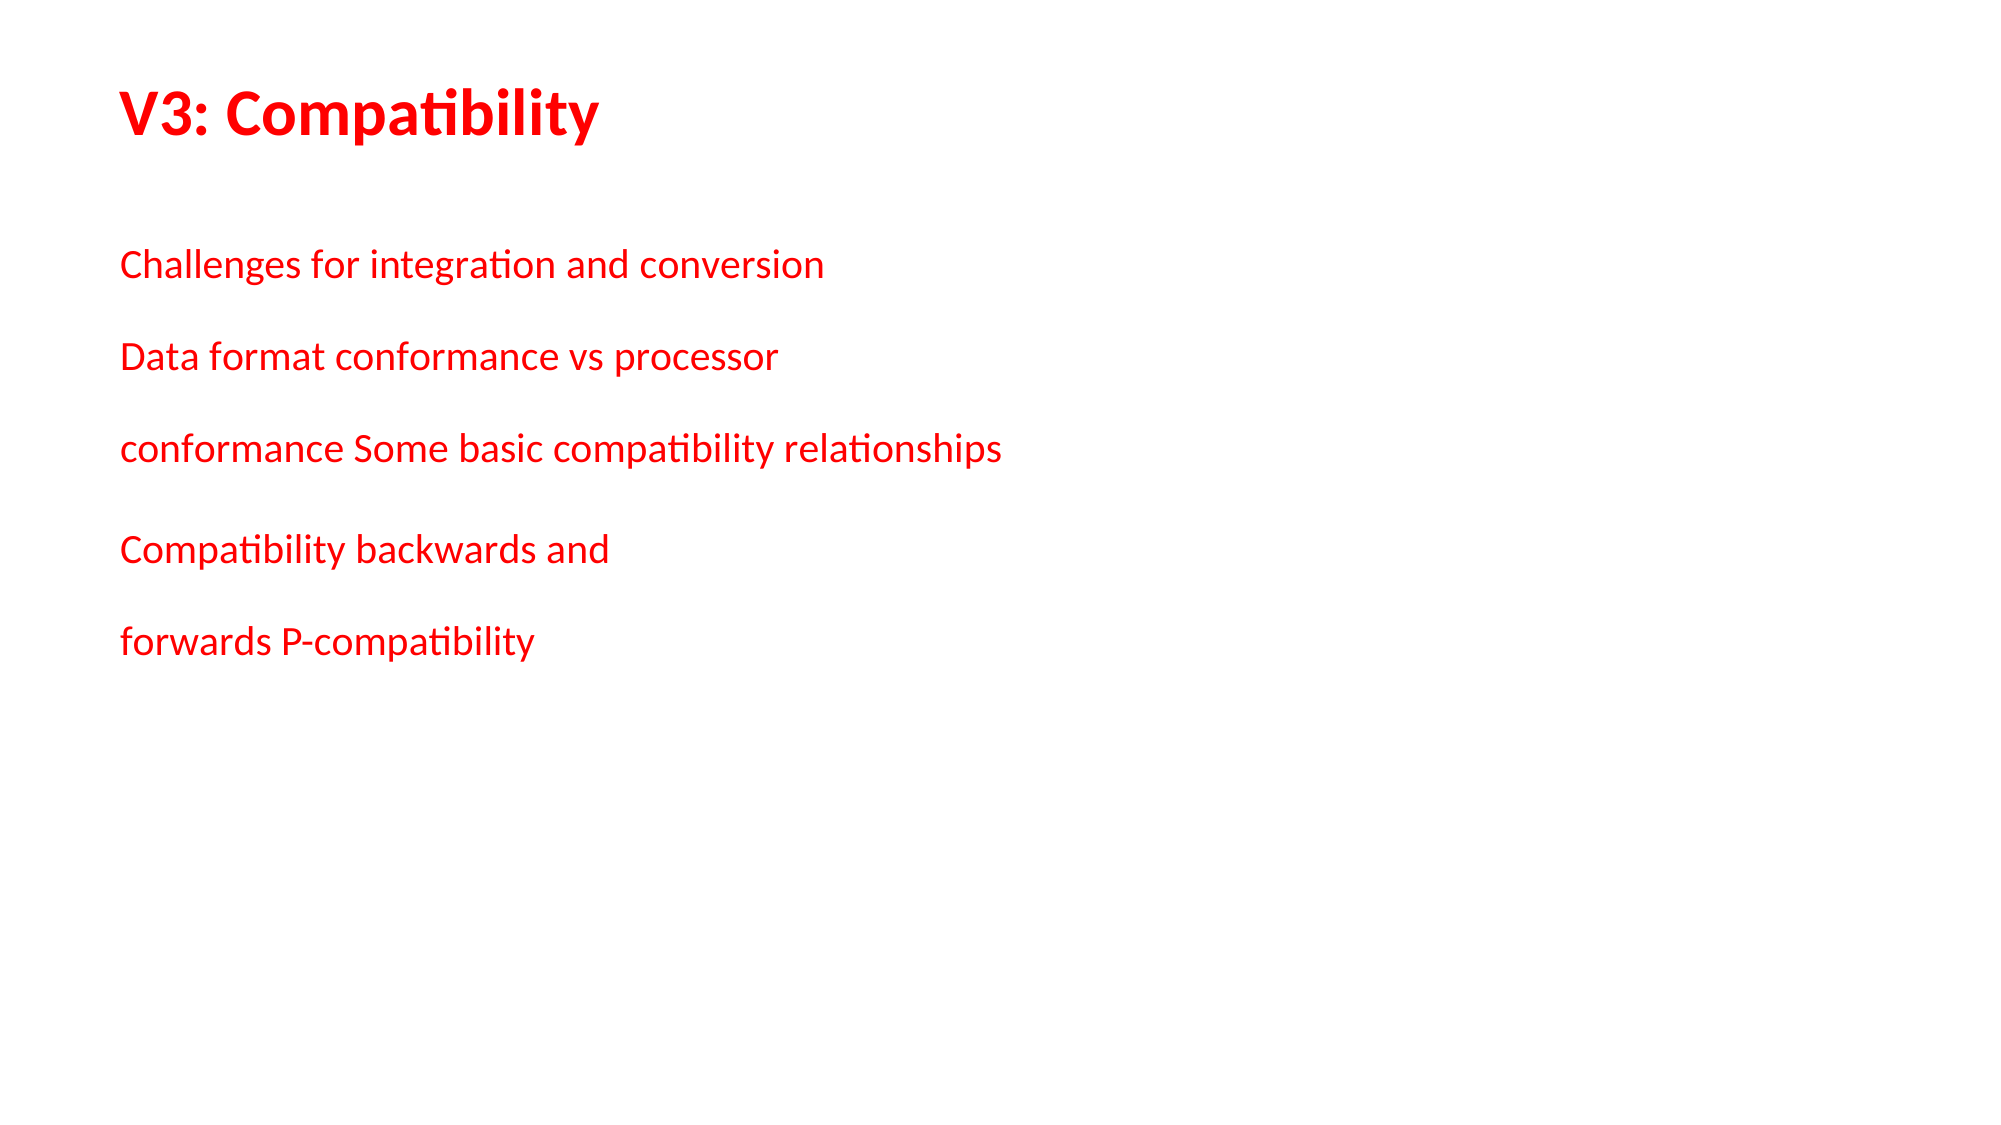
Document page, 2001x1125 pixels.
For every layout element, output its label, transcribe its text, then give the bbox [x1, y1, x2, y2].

text_box Challenges for integration and conversion Data format conformance vs processor conformance Some basic compatibility relationships Compatibility backwards and forwards P-compatibility [117, 237, 1011, 665]
title V3: Compatibility [60, 50, 1940, 257]
